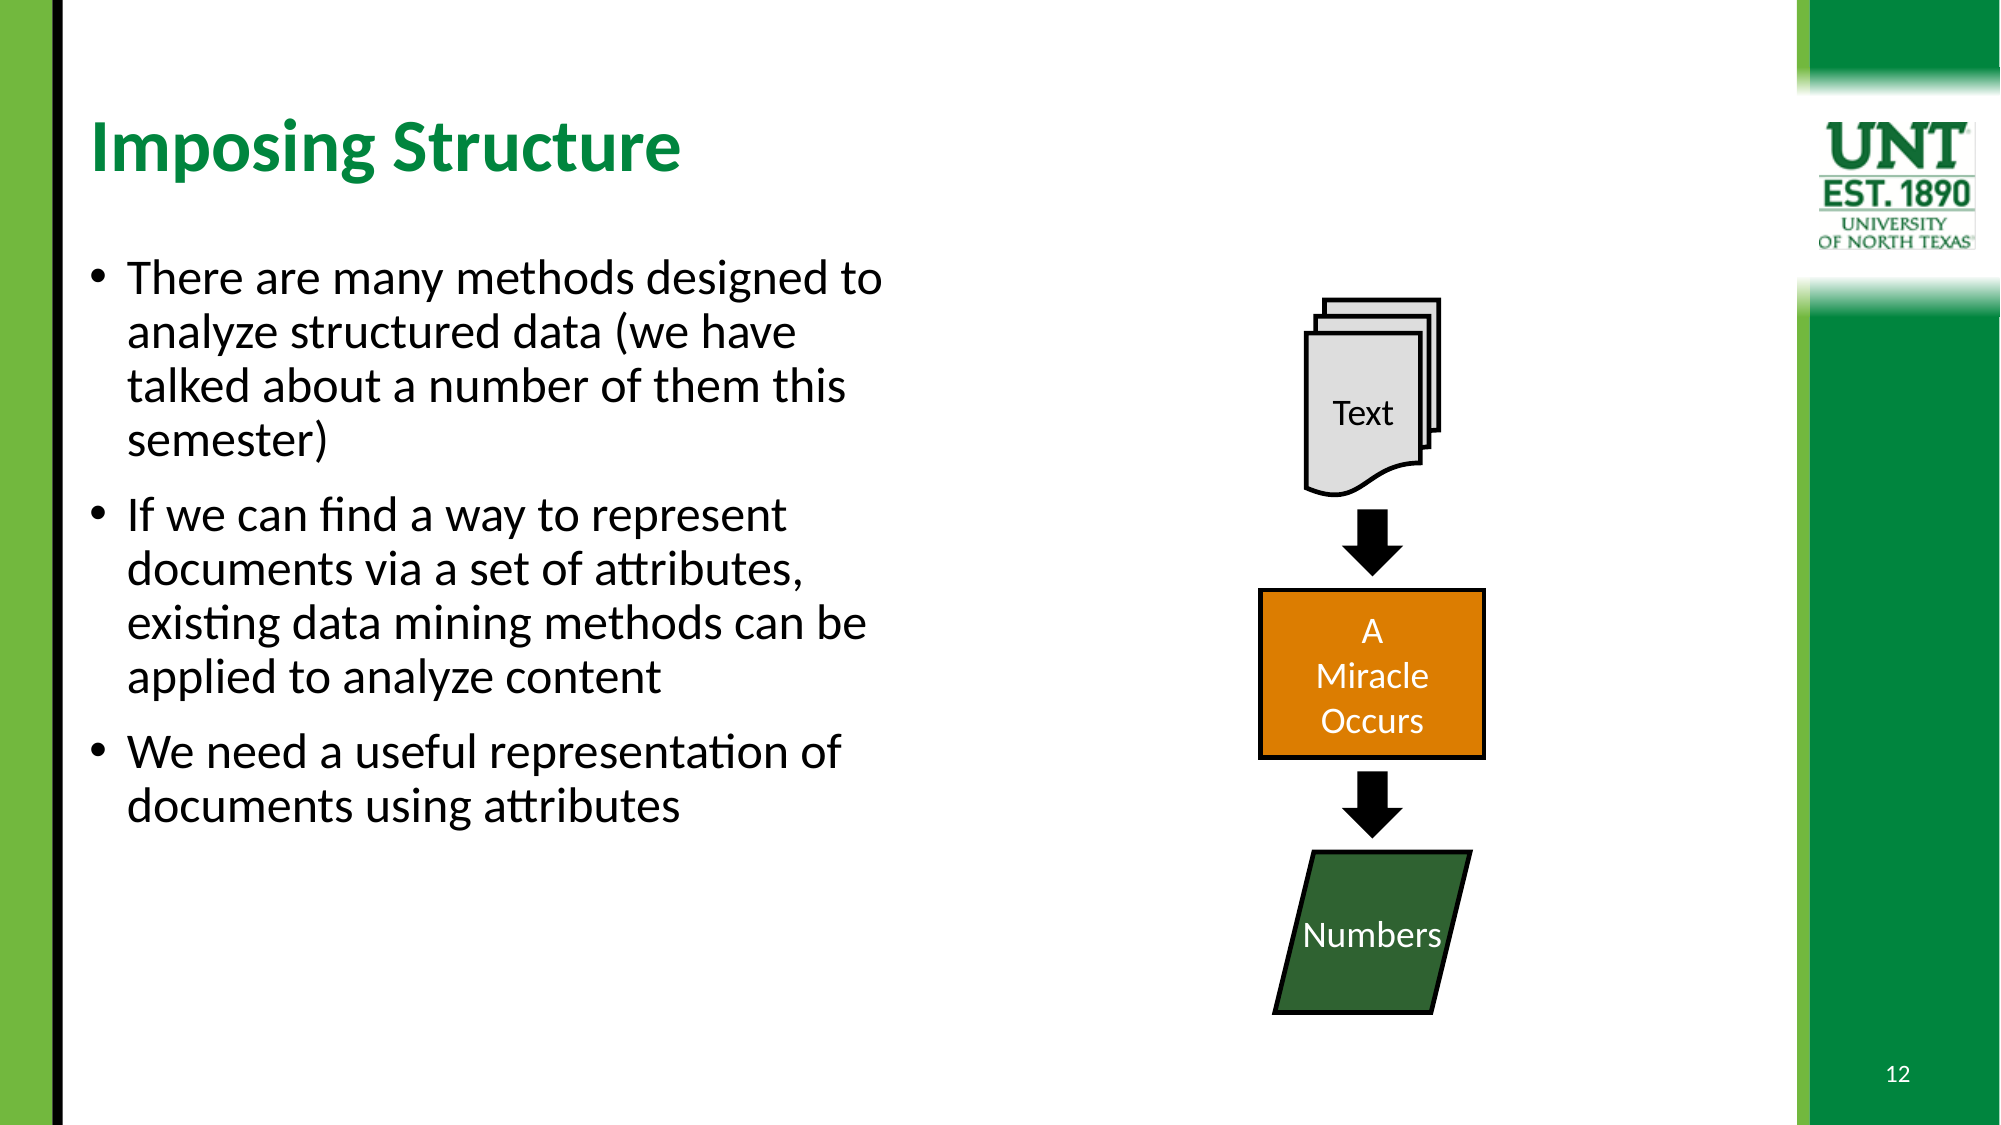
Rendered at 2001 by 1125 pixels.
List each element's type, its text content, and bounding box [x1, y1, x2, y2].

text_box [1341, 509, 1404, 577]
text_box A Miracle Occurs [1260, 589, 1485, 758]
slide_number 12 [1859, 1042, 1937, 1103]
text_box [1341, 771, 1404, 839]
picture [1819, 122, 1977, 251]
text_box Text [1306, 299, 1439, 495]
title Imposing Structure [75, 59, 1786, 234]
list There are many methods designed to analyze structured data (we have talked about a number of them this semester) If we can find a way to represent documents via a set of attributes, existing data mining methods can be applied to analyze content We need a useful representation of documents using attributes [74, 243, 912, 1014]
text_box Numbers [1274, 852, 1471, 1013]
